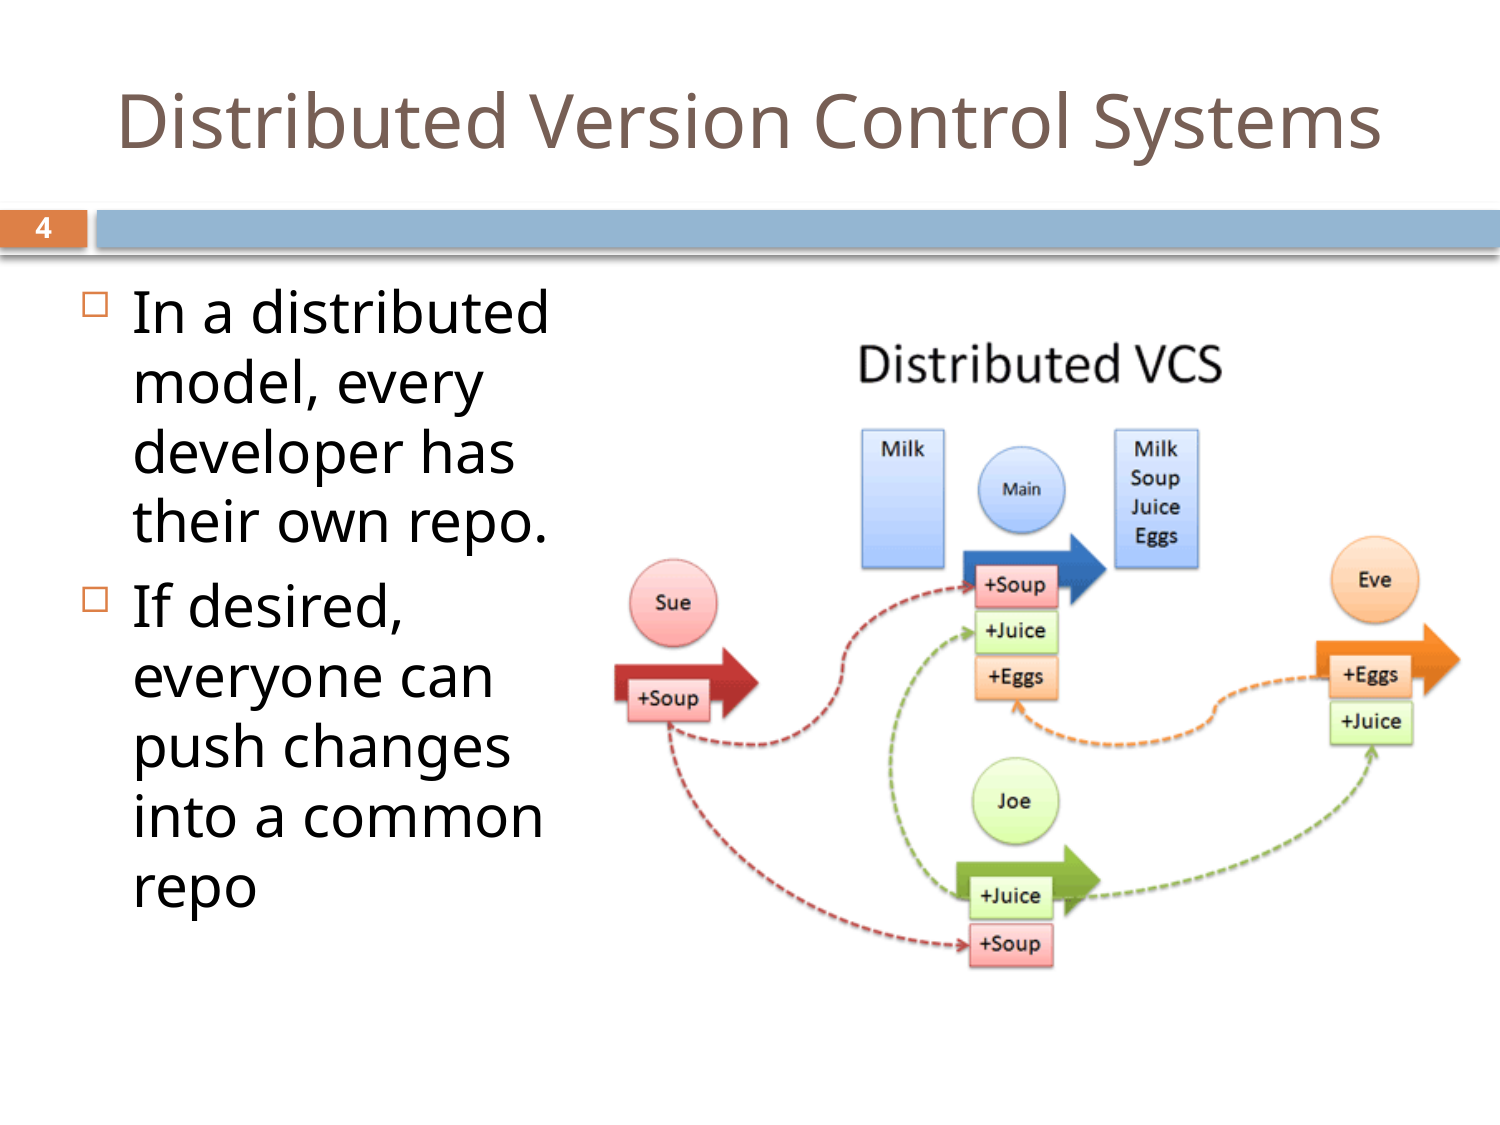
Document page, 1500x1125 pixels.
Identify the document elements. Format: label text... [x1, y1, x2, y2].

list In a distributed model, every developer has their own repo. If desired, everyone can push changes into a common repo [64, 267, 609, 1047]
title Distributed Version Control Systems [100, 37, 1438, 200]
picture [607, 302, 1471, 975]
slide_number 4 [0, 208, 88, 249]
